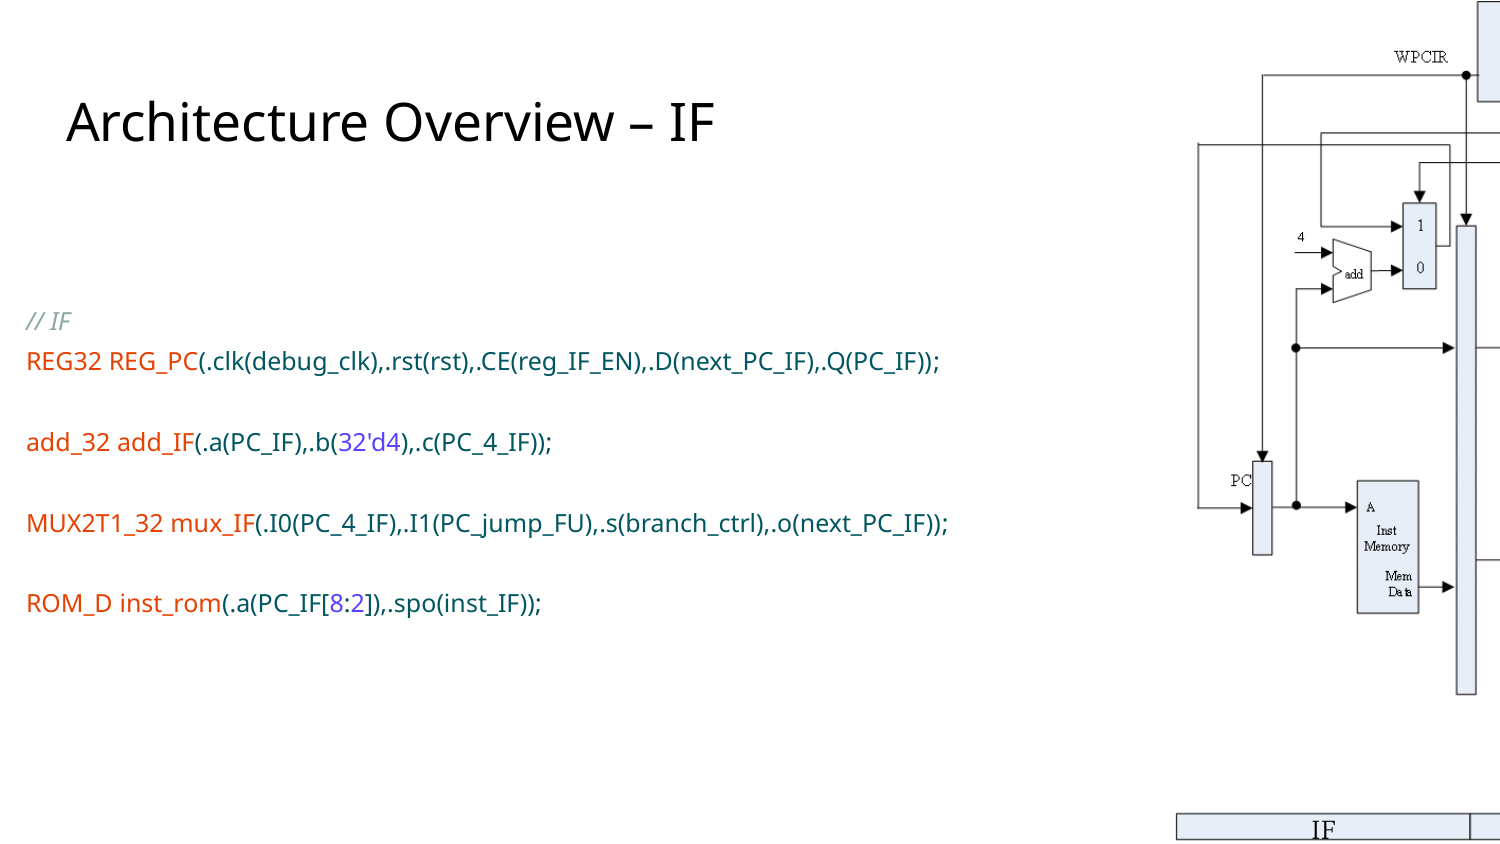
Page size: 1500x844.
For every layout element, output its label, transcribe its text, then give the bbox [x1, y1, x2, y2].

picture [1173, 0, 1500, 844]
text_box // IF REG32 REG_PC(.clk(debug_clk),.rst(rst),.CE(reg_IF_EN),.D(next_PC_IF),.Q(PC_IF)); add_32 add_IF(.a(PC_IF),.b(32'd4),.c(PC_4_IF)); MUX2T1_32 mux_IF(.I0(PC_4_IF),.I1(PC_jump_FU),.s(branch_ctrl),.o(next_PC_IF)); ROM_D inst_rom(.a(PC_IF[8:2]),.spo(inst_IF)); [11, 279, 1158, 633]
title Architecture Overview – IF [51, 72, 1168, 167]
